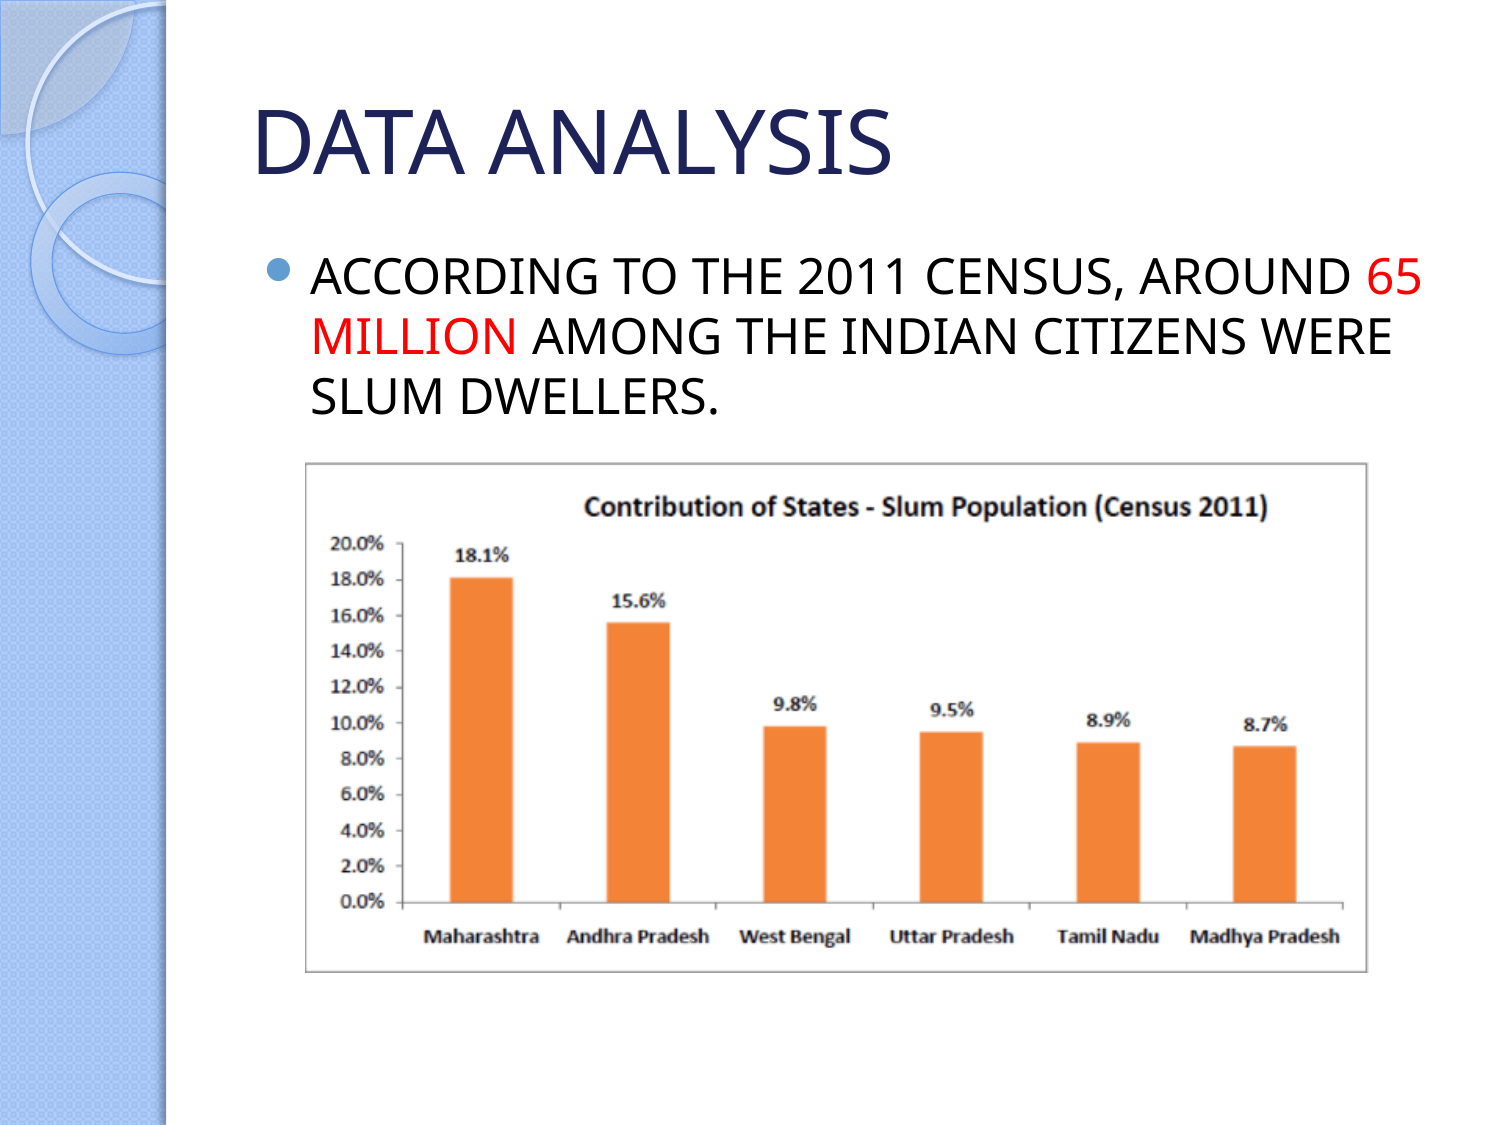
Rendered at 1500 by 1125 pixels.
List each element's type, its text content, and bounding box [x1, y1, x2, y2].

list ACCORDING TO THE 2011 CENSUS, AROUND 65 MILLION AMONG THE INDIAN CITIZENS WERE SLUM DWELLERS. [235, 237, 1466, 1025]
picture [305, 462, 1370, 973]
title DATA ANALYSIS [235, 45, 1466, 233]
